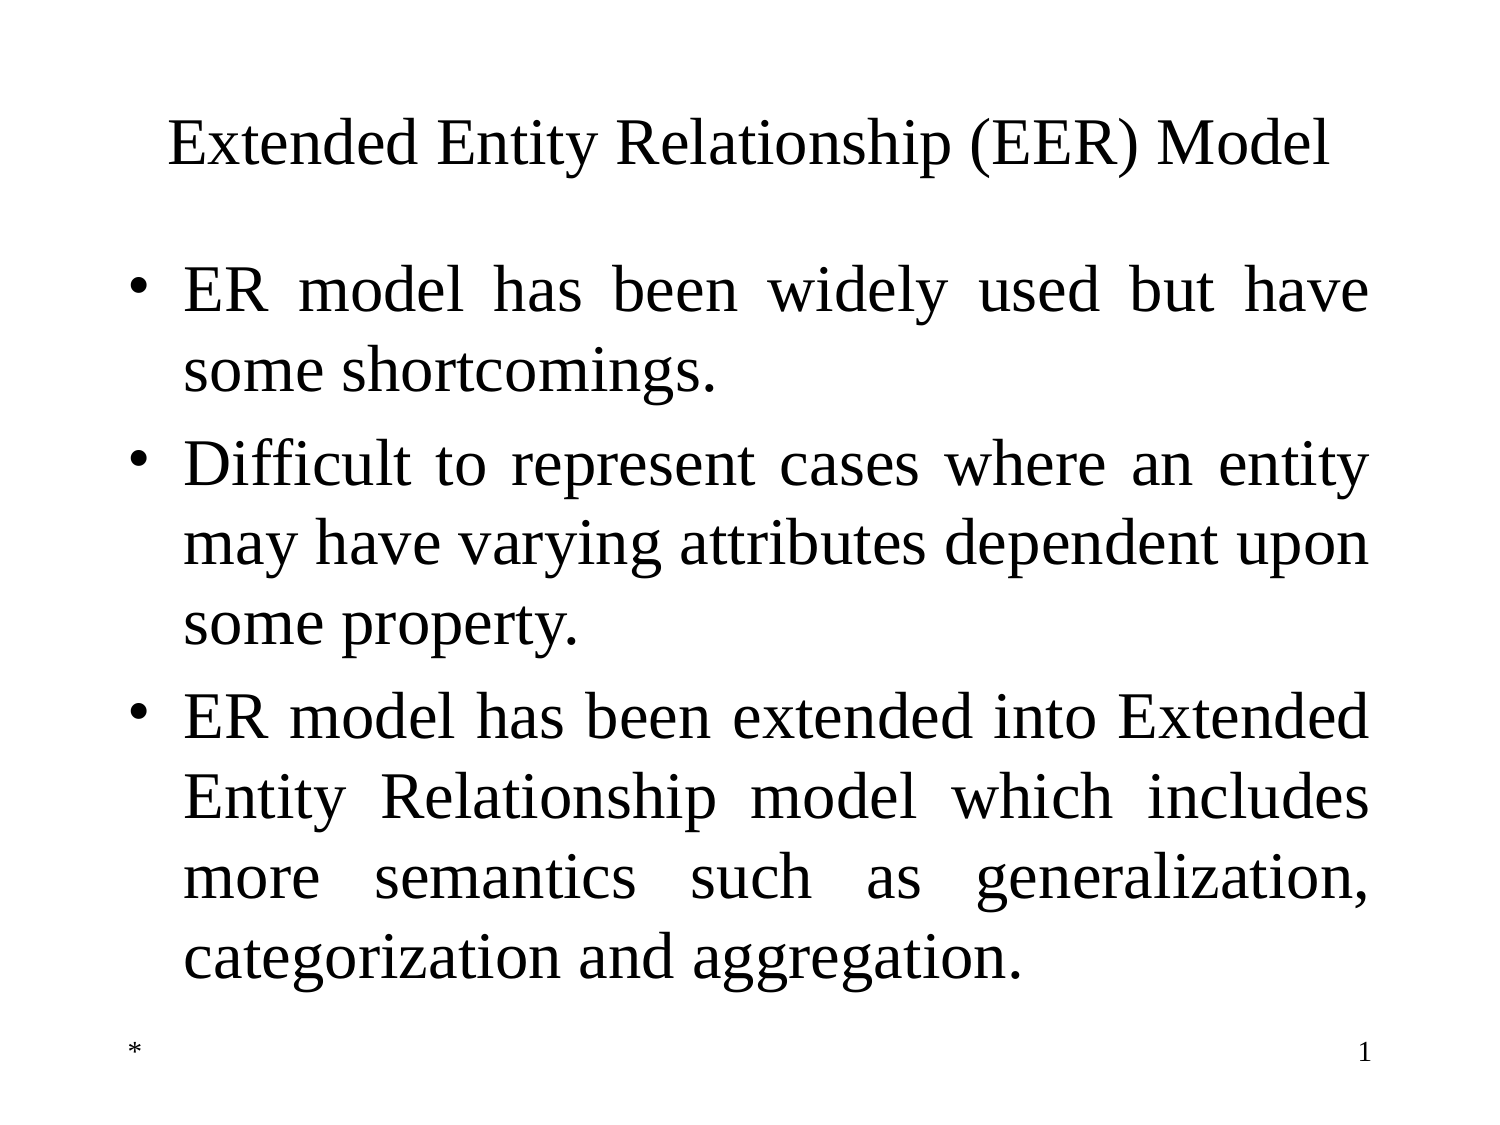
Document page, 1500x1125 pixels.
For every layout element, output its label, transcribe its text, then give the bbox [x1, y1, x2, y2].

text_box * [112, 1038, 425, 1100]
text_box ‹#› [1074, 1038, 1388, 1100]
list ER model has been widely used but have some shortcomings. Difficult to represent cases where an entity may have varying attributes dependent upon some property. ER model has been extended into Extended Entity Relationship model which includes more semantics such as generalization, categorization and aggregation. [112, 237, 1388, 1038]
title Extended Entity Relationship (EER) Model [75, 75, 1425, 200]
